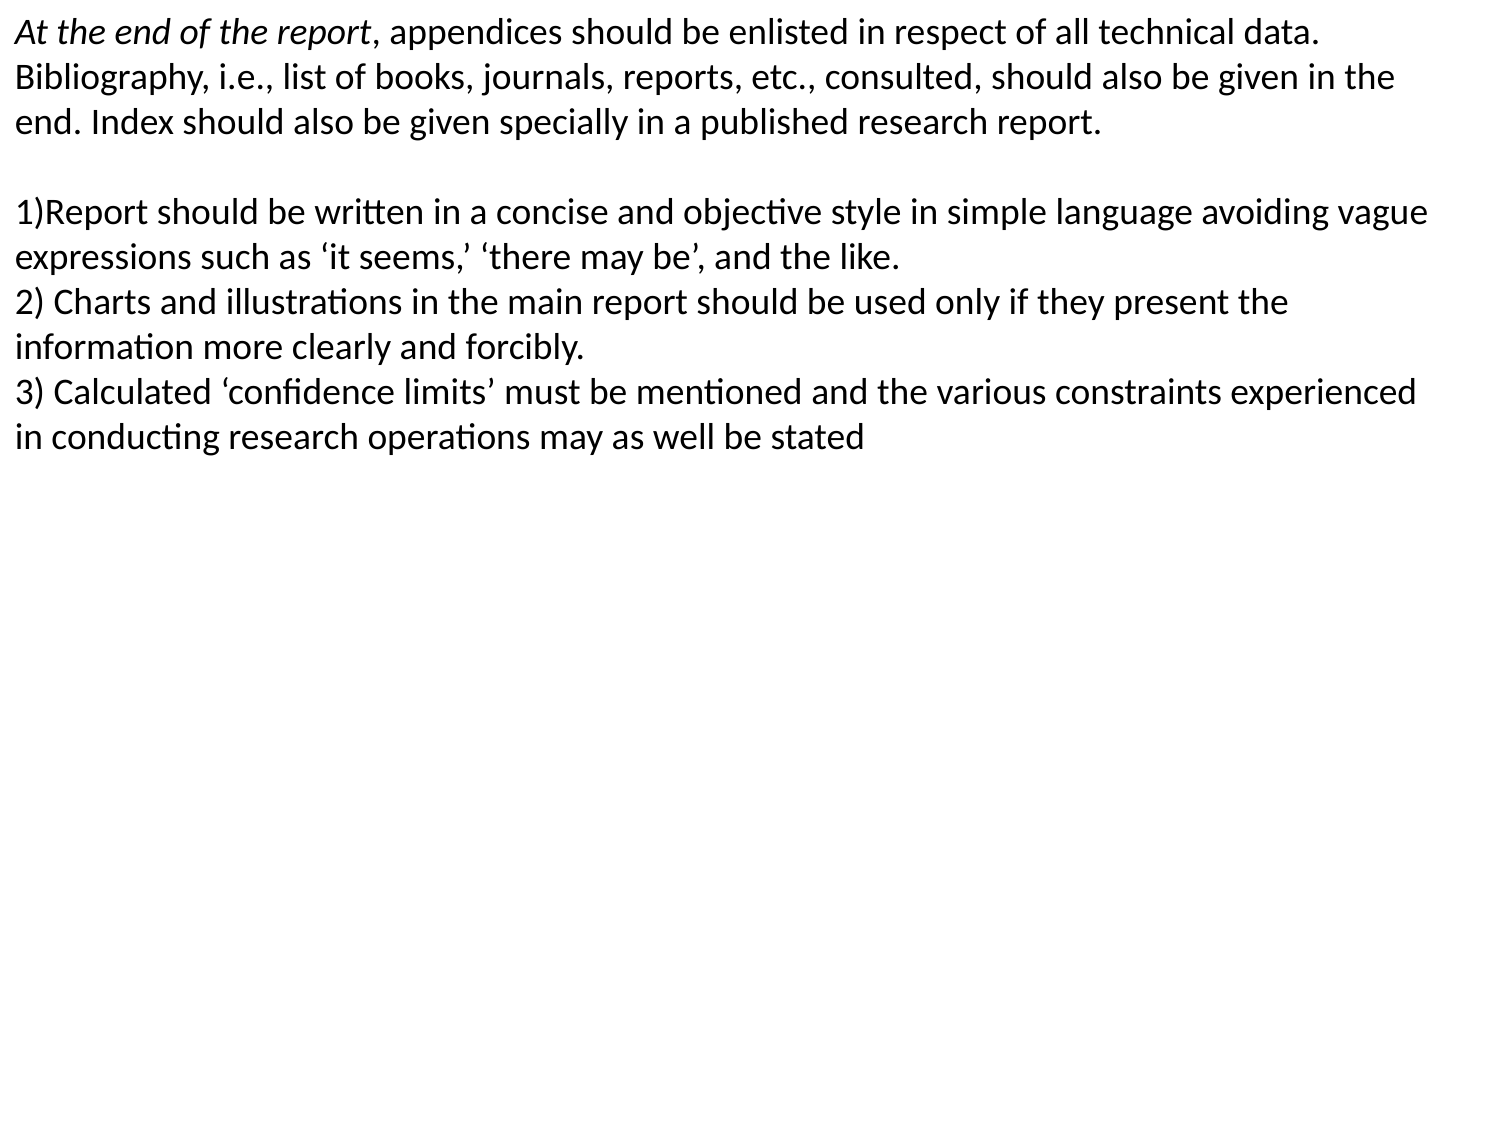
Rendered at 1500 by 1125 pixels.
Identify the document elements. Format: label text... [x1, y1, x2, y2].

text_box At the end of the report, appendices should be enlisted in respect of all technical data. Bibliography, i.e., list of books, journals, reports, etc., consulted, should also be given in the end. Index should also be given specially in a published research report. 1)Report should be written in a concise and objective style in simple language avoiding vague expressions such as ‘it seems,’ ‘there may be’, and the like. 2) Charts and illustrations in the main report should be used only if they present the information more clearly and forcibly. 3) Calculated ‘confidence limits’ must be mentioned and the various constraints experienced in conducting research operations may as well be stated [0, 0, 1488, 465]
